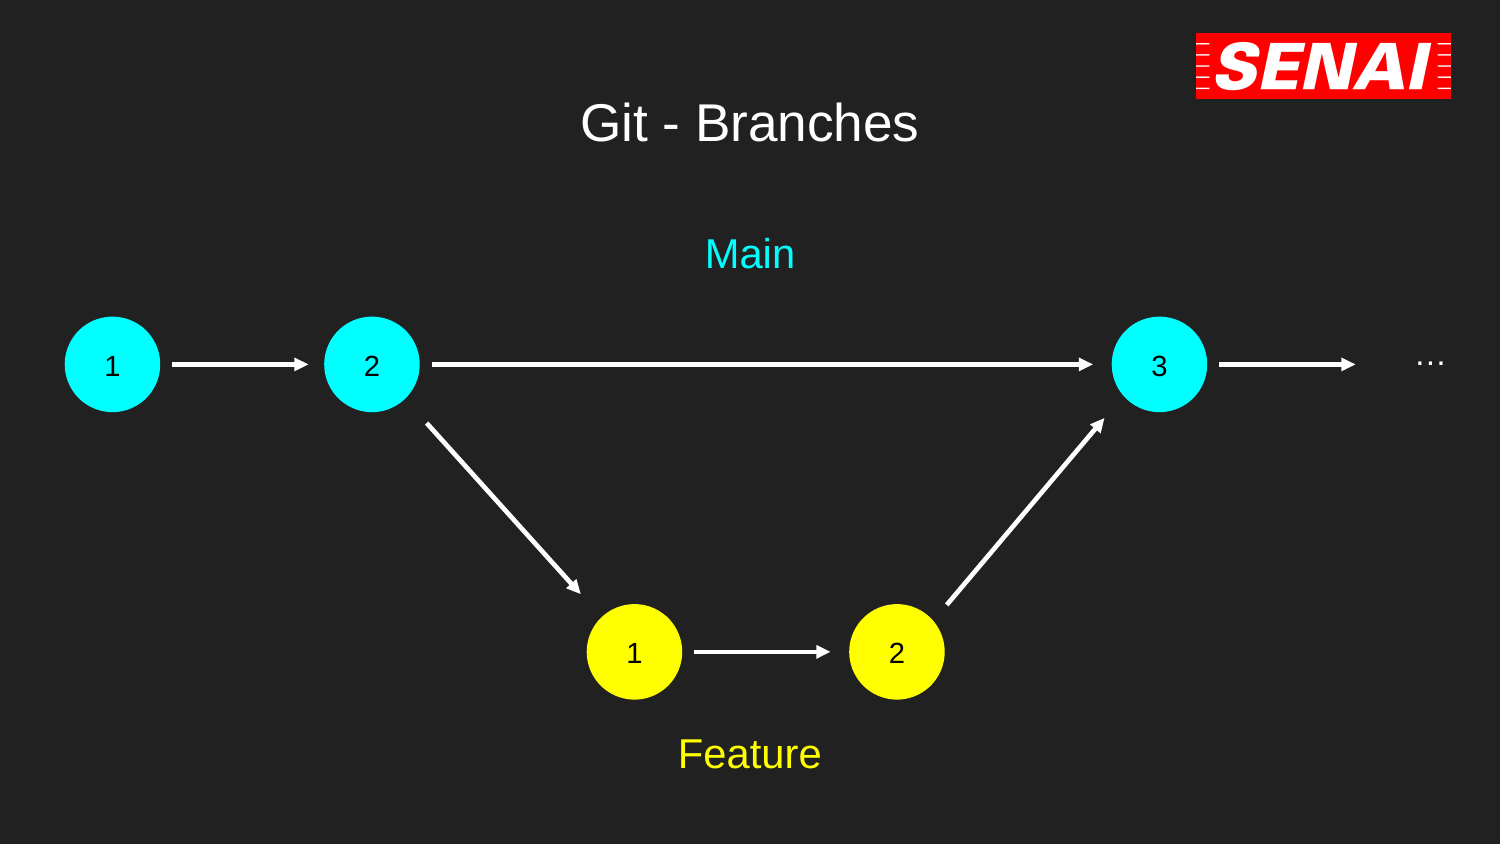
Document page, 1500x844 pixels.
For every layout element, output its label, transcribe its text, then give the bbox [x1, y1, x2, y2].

text_box Main [400, 211, 1100, 292]
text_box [946, 417, 1105, 606]
title Git - Branches [51, 72, 1449, 167]
text_box 2 [849, 604, 944, 699]
text_box … [1391, 317, 1470, 388]
picture [1196, 33, 1452, 99]
text_box Feature [400, 711, 1100, 792]
text_box 1 [587, 604, 682, 699]
text_box 2 [324, 317, 419, 412]
text_box 3 [1112, 317, 1207, 412]
text_box 1 [65, 317, 160, 412]
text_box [426, 422, 581, 595]
